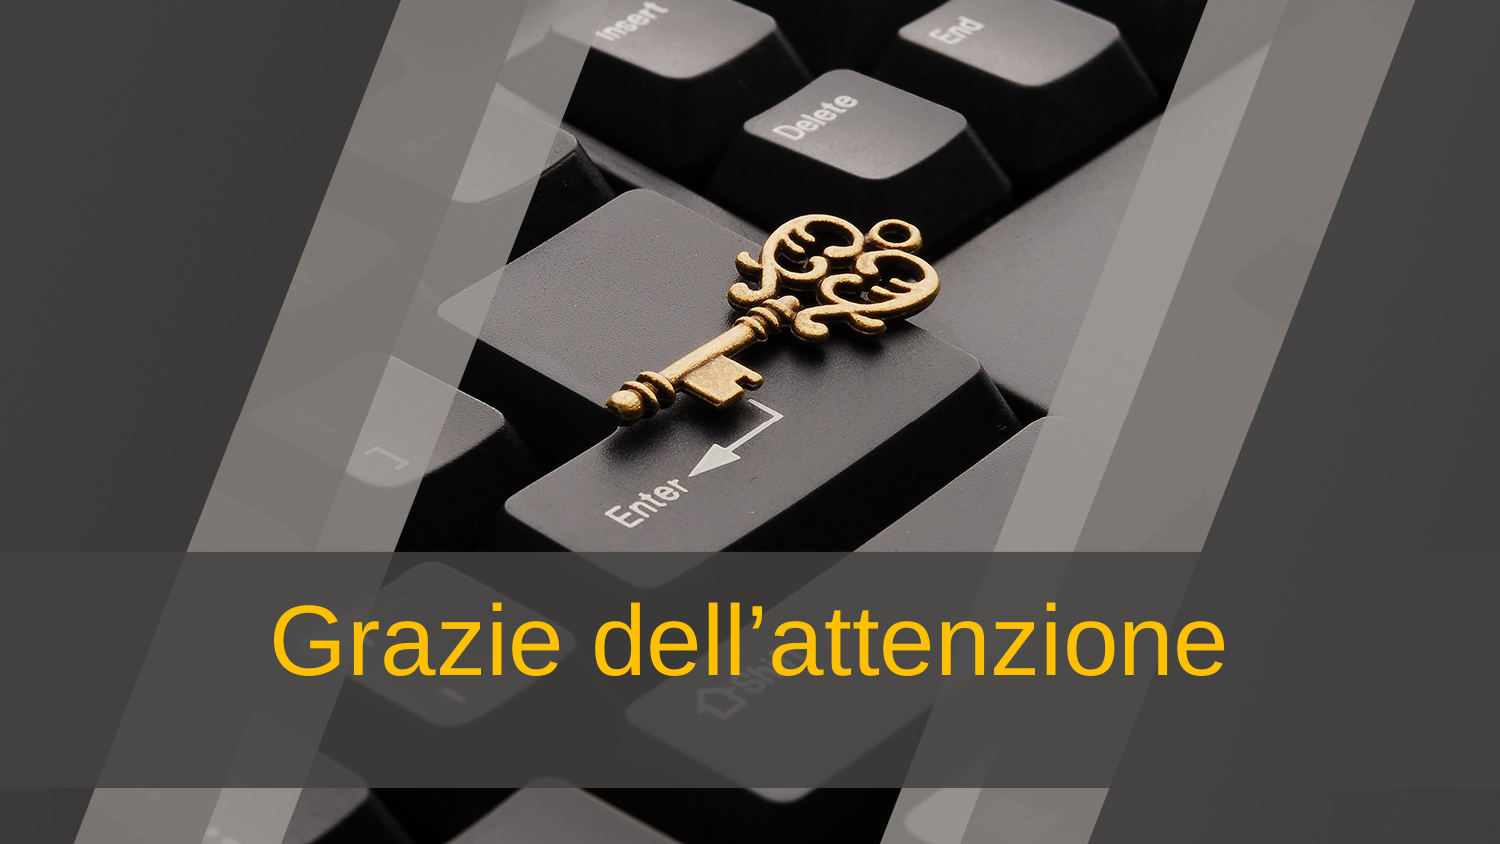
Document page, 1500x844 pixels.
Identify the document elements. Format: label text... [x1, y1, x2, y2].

list Grazie dell’attenzione [0, 588, 1500, 683]
picture [0, 788, 1500, 844]
picture [0, 0, 1500, 551]
